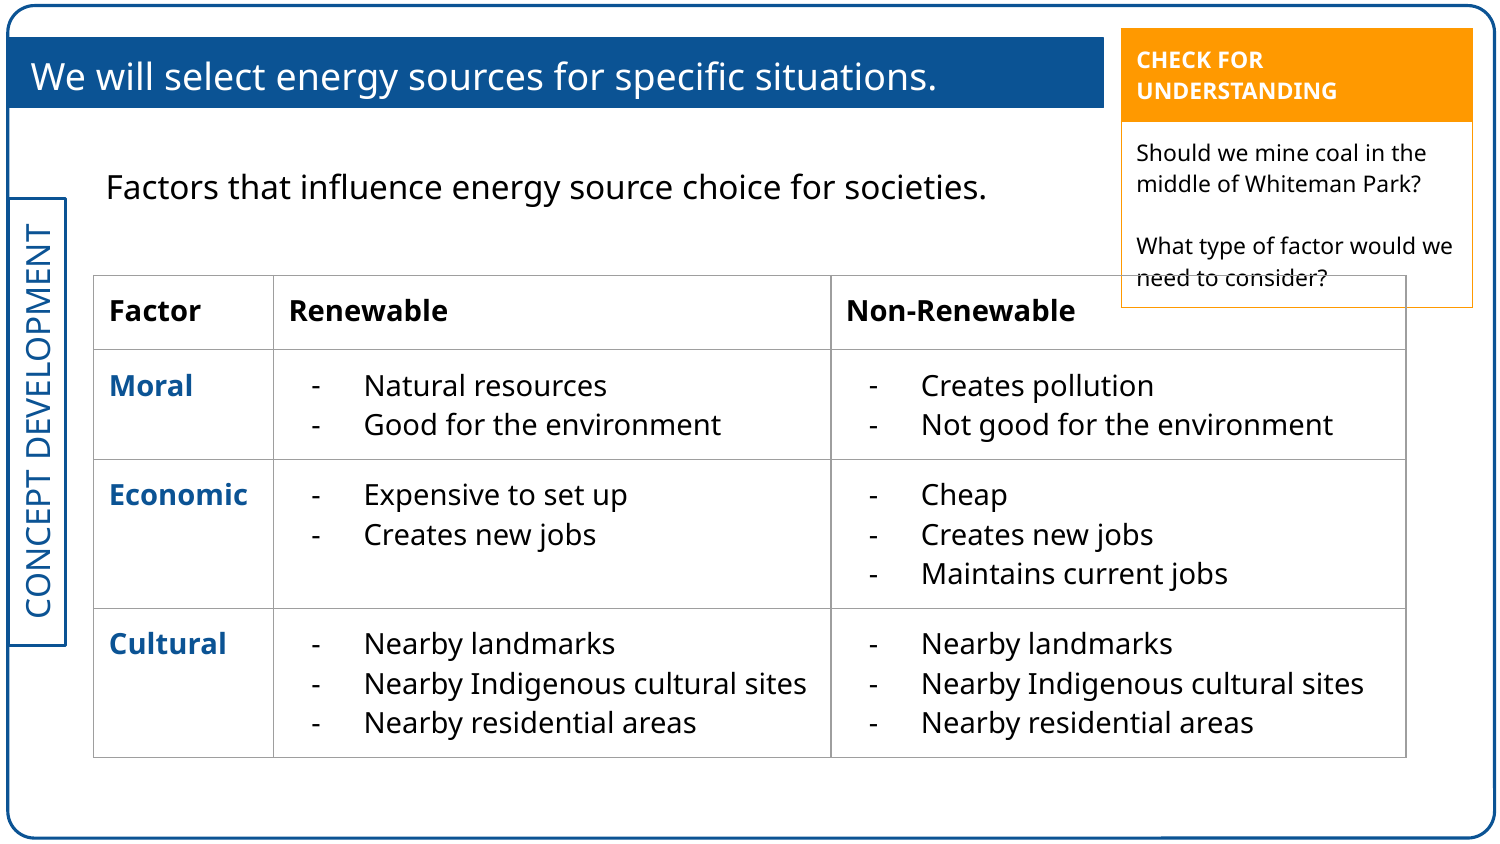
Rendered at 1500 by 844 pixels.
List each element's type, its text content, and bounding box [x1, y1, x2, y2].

table_cell Cultural [94, 609, 273, 757]
table_cell Nearby landmarks Nearby Indigenous cultural sites Nearby residential areas [832, 609, 1405, 757]
table_header Non-Renewable [832, 276, 1405, 349]
list Factors that influence energy source choice for societies. [90, 139, 1075, 258]
table_cell Moral [94, 350, 273, 459]
table_header CHECK FOR UNDERSTANDING [1122, 30, 1472, 121]
subtitle We will select energy sources for specific situations. [15, 43, 1097, 101]
table_cell Natural resources Good for the environment [274, 350, 830, 459]
table_cell Economic [94, 460, 273, 608]
table_cell Nearby landmarks Nearby Indigenous cultural sites Nearby residential areas [274, 609, 830, 757]
table_header Renewable [274, 276, 830, 349]
table_header Factor [94, 276, 273, 349]
table_cell Expensive to set up Creates new jobs [274, 460, 830, 608]
table_cell Creates pollution Not good for the environment [832, 350, 1405, 459]
table_cell Should we mine coal in the middle of Whiteman Park? What type of factor would we need to consider? [1122, 122, 1472, 307]
table_cell Cheap Creates new jobs Maintains current jobs [832, 460, 1405, 608]
